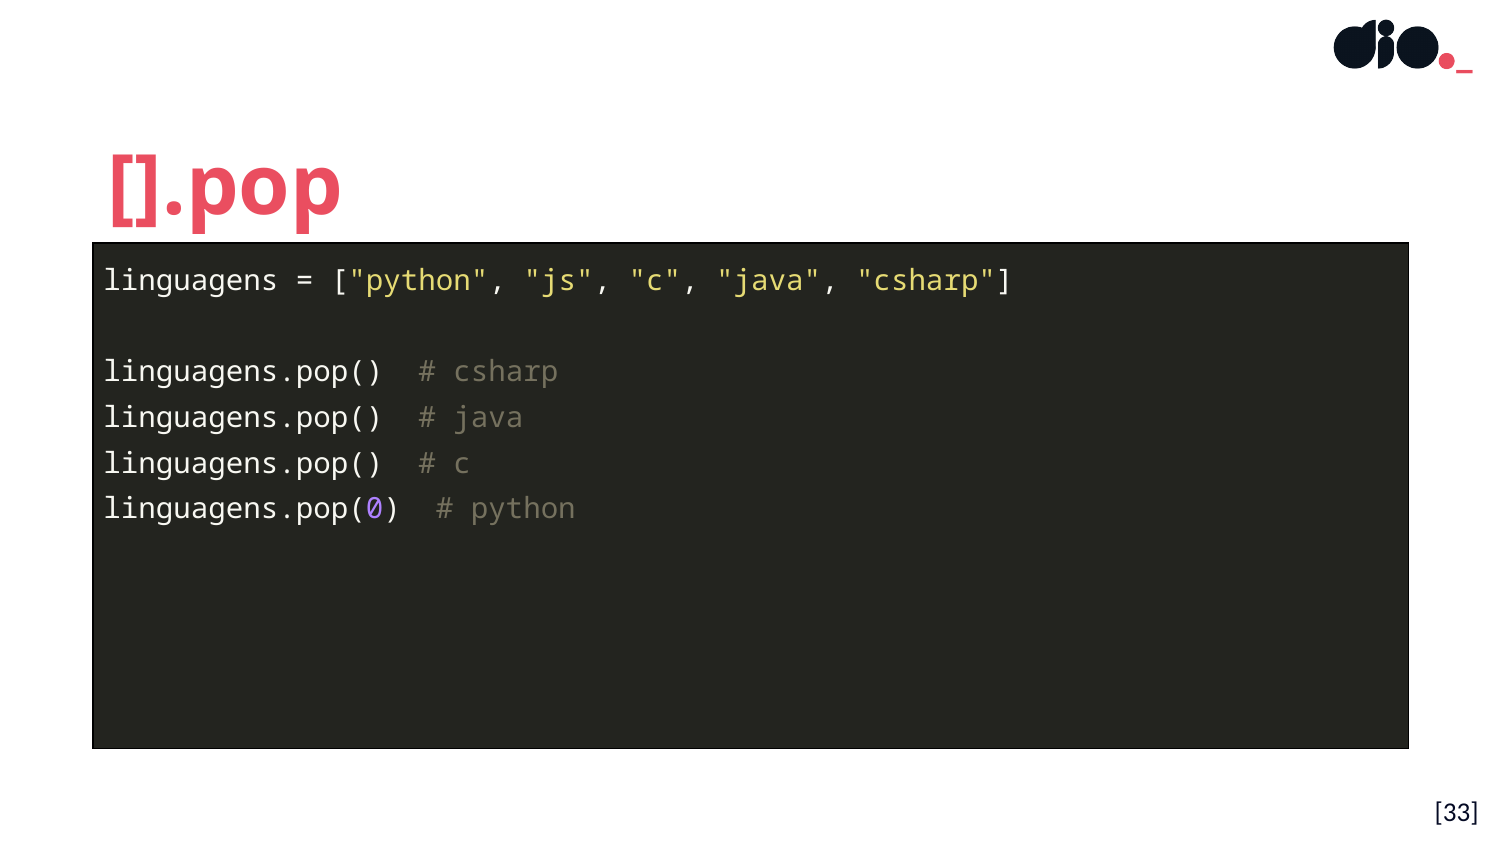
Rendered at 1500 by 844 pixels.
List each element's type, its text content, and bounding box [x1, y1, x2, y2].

text_box [].pop [92, 104, 1408, 242]
picture [1333, 19, 1473, 74]
table_header linguagens = ["python", "js", "c", "java", "csharp"] linguagens.pop() # csharp linguagens.pop() # java linguagens.pop() # c linguagens.pop(0) # python [94, 244, 1408, 748]
slide_number [33] [1403, 779, 1494, 844]
